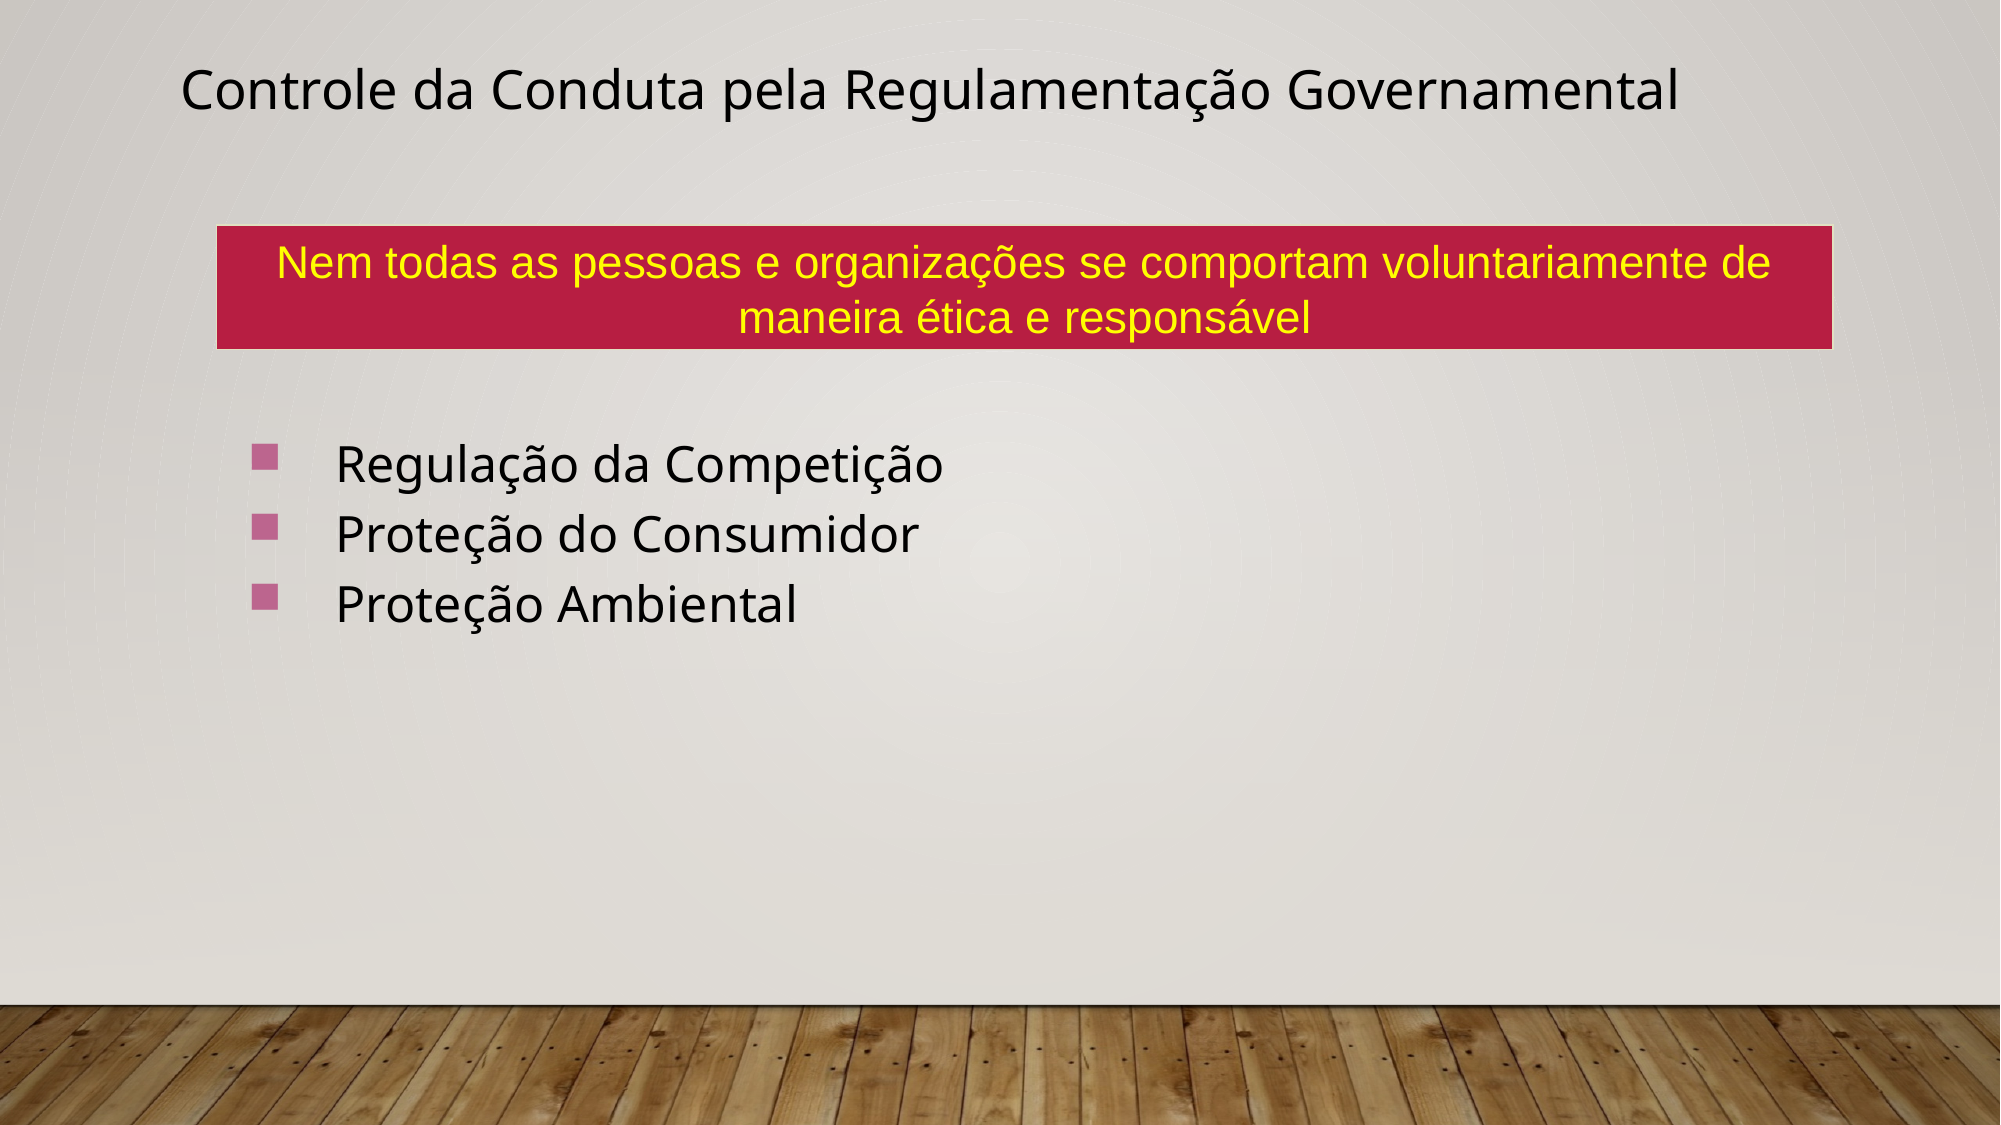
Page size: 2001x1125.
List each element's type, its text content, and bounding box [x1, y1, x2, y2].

text_box Nem todas as pessoas e organizações se comportam voluntariamente de maneira ética e responsável [216, 224, 1834, 350]
text_box Regulação da Competição Proteção do Consumidor Proteção Ambiental [233, 424, 1450, 634]
text_box Controle da Conduta pela Regulamentação Governamental [165, 47, 1789, 128]
picture [0, 1005, 2000, 1125]
